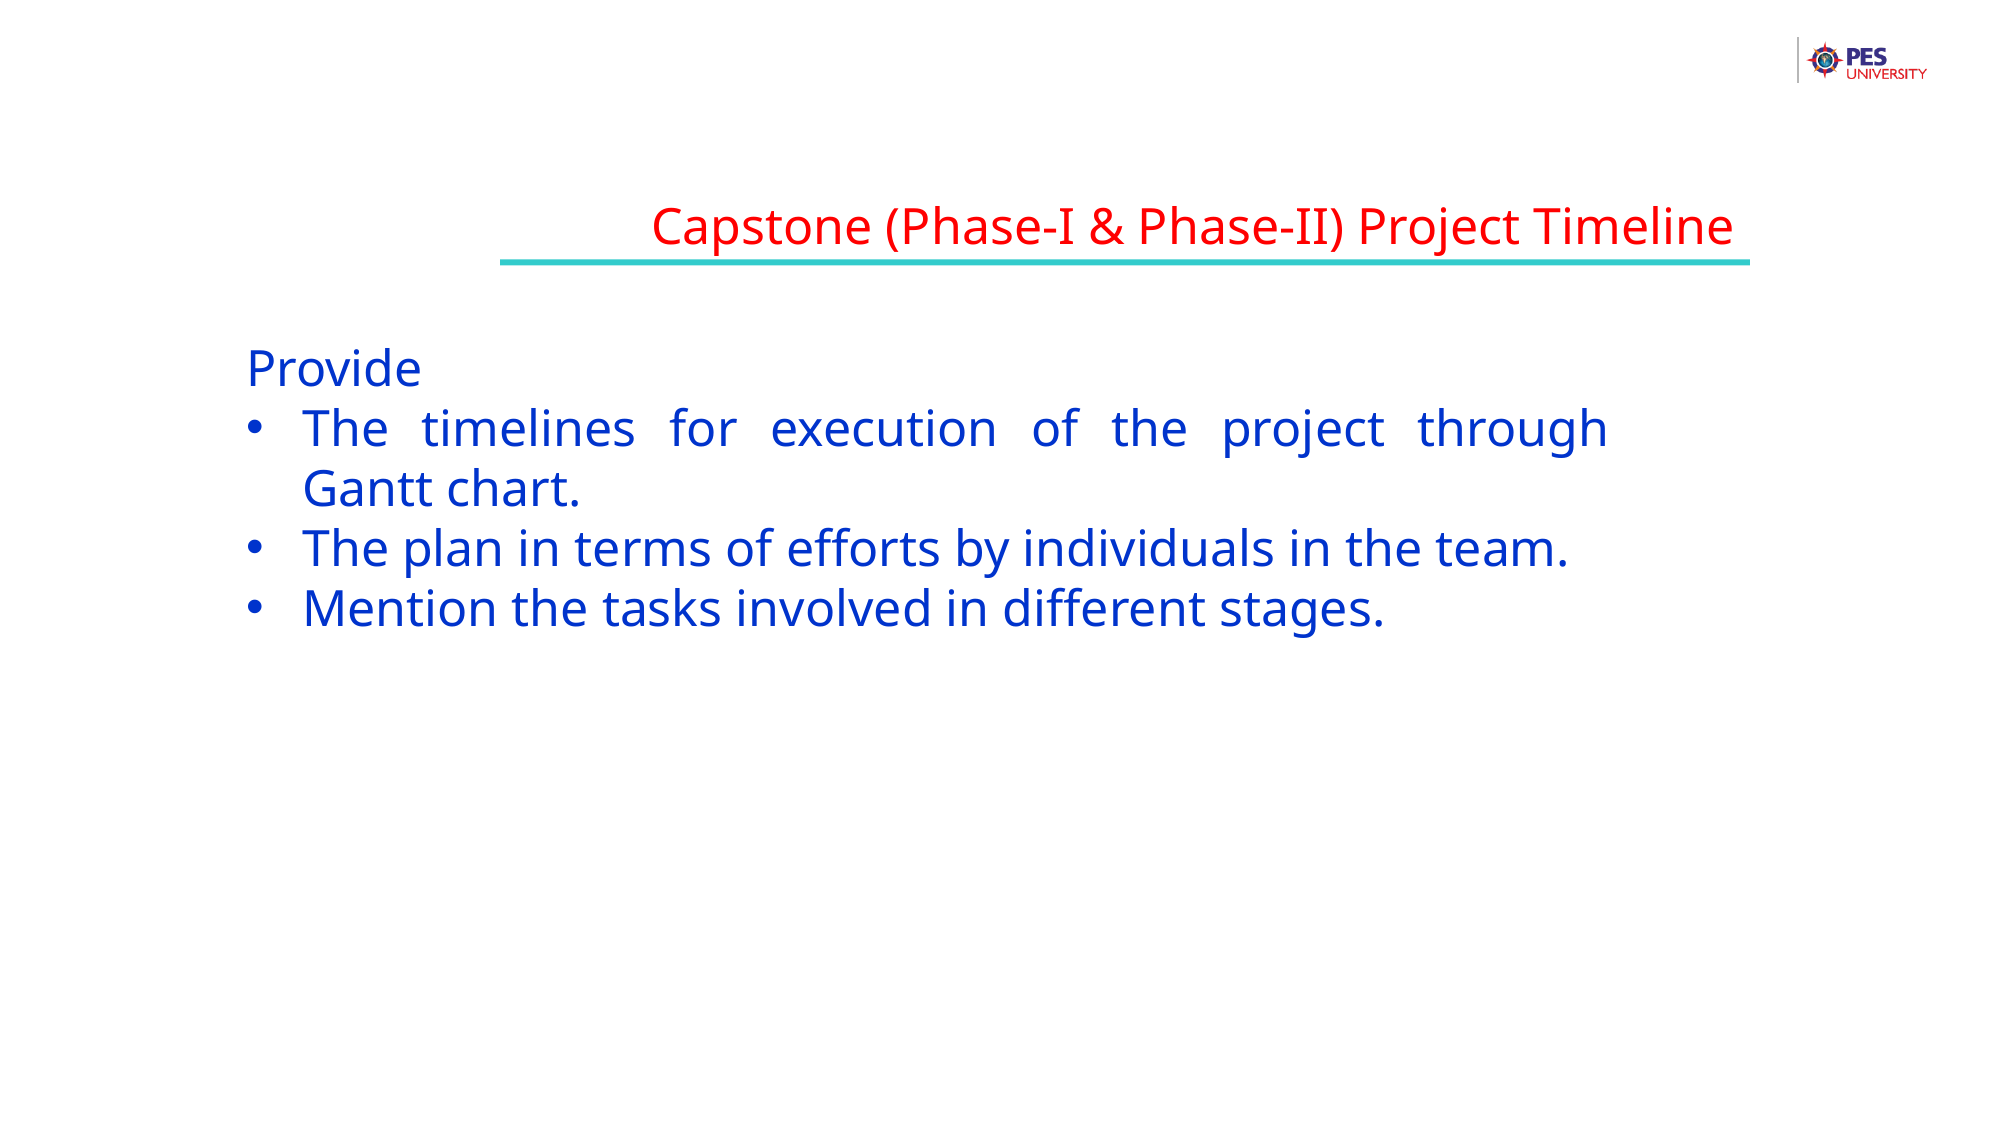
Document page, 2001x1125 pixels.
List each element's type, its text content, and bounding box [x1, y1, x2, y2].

text_box Provide The timelines for execution of the project through Gantt chart. The plan in terms of efforts by individuals in the team. Mention the tasks involved in different stages. [174, 328, 1625, 774]
text_box Capstone (Phase-I & Phase-II) Project Timeline [474, 187, 1750, 263]
picture [1806, 41, 1927, 79]
